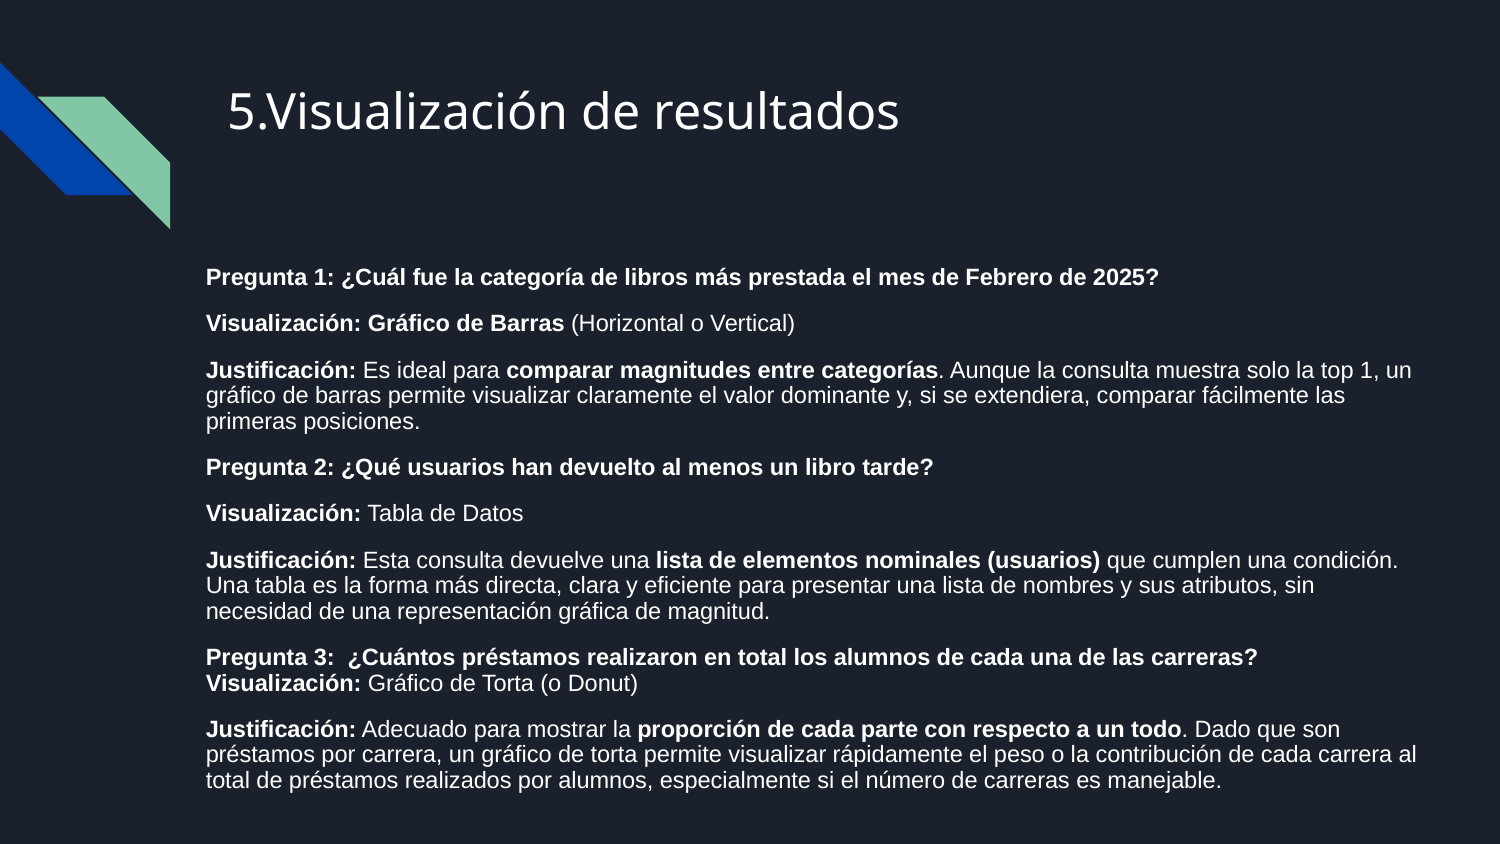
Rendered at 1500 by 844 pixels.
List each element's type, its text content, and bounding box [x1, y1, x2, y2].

list Pregunta 1: ¿Cuál fue la categoría de libros más prestada el mes de Febrero de 2025? Visualización: Gráfico de Barras (Horizontal o Vertical) Justificación: Es ideal para comparar magnitudes entre categorías. Aunque la consulta muestra solo la top 1, un gráfico de barras permite visualizar claramente el valor dominante y, si se extendiera, comparar fácilmente las primeras posiciones. Pregunta 2: ¿Qué usuarios han devuelto al menos un libro tarde? Visualización: Tabla de Datos Justificación: Esta consulta devuelve una lista de elementos nominales (usuarios) que cumplen una condición. Una tabla es la forma más directa, clara y eficiente para presentar una lista de nombres y sus atributos, sin necesidad de una representación gráfica de magnitud. Pregunta 3: ¿Cuántos préstamos realizaron en total los alumnos de cada una de las carreras? Visualización: Gráfico de Torta (o Donut) Justificación: Adecuado para mostrar la proporción de cada parte con respecto a un todo. Dado que son préstamos por carrera, un gráfico de torta permite visualizar rápidamente el peso o la contribución de cada carrera al total de préstamos realizados por alumnos, especialmente si el número de carreras es manejable. [190, 249, 1437, 806]
title 5.Visualización de resultados [212, 64, 1368, 215]
